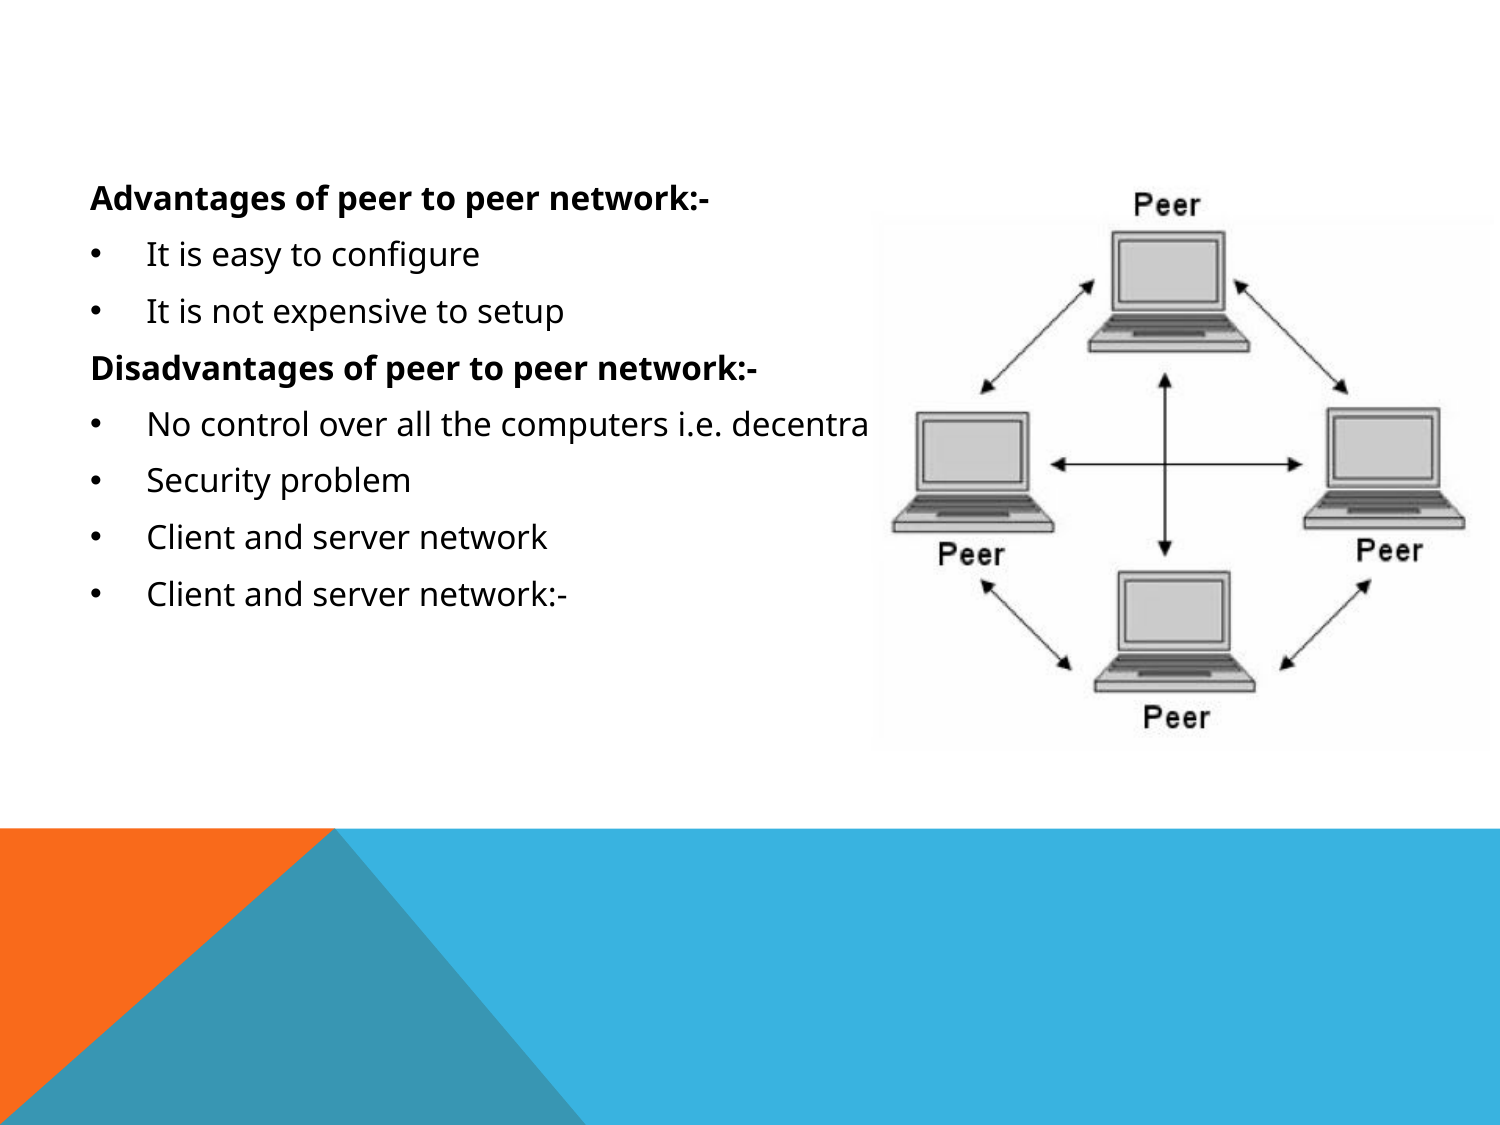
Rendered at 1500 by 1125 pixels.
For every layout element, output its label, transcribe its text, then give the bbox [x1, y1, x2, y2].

picture [870, 174, 1494, 752]
list Advantages of peer to peer network:- It is easy to configure It is not expensive to setup Disadvantages of peer to peer network:- No control over all the computers i.e. decentralized Security problem Client and server network Client and server network:- [75, 169, 1309, 757]
